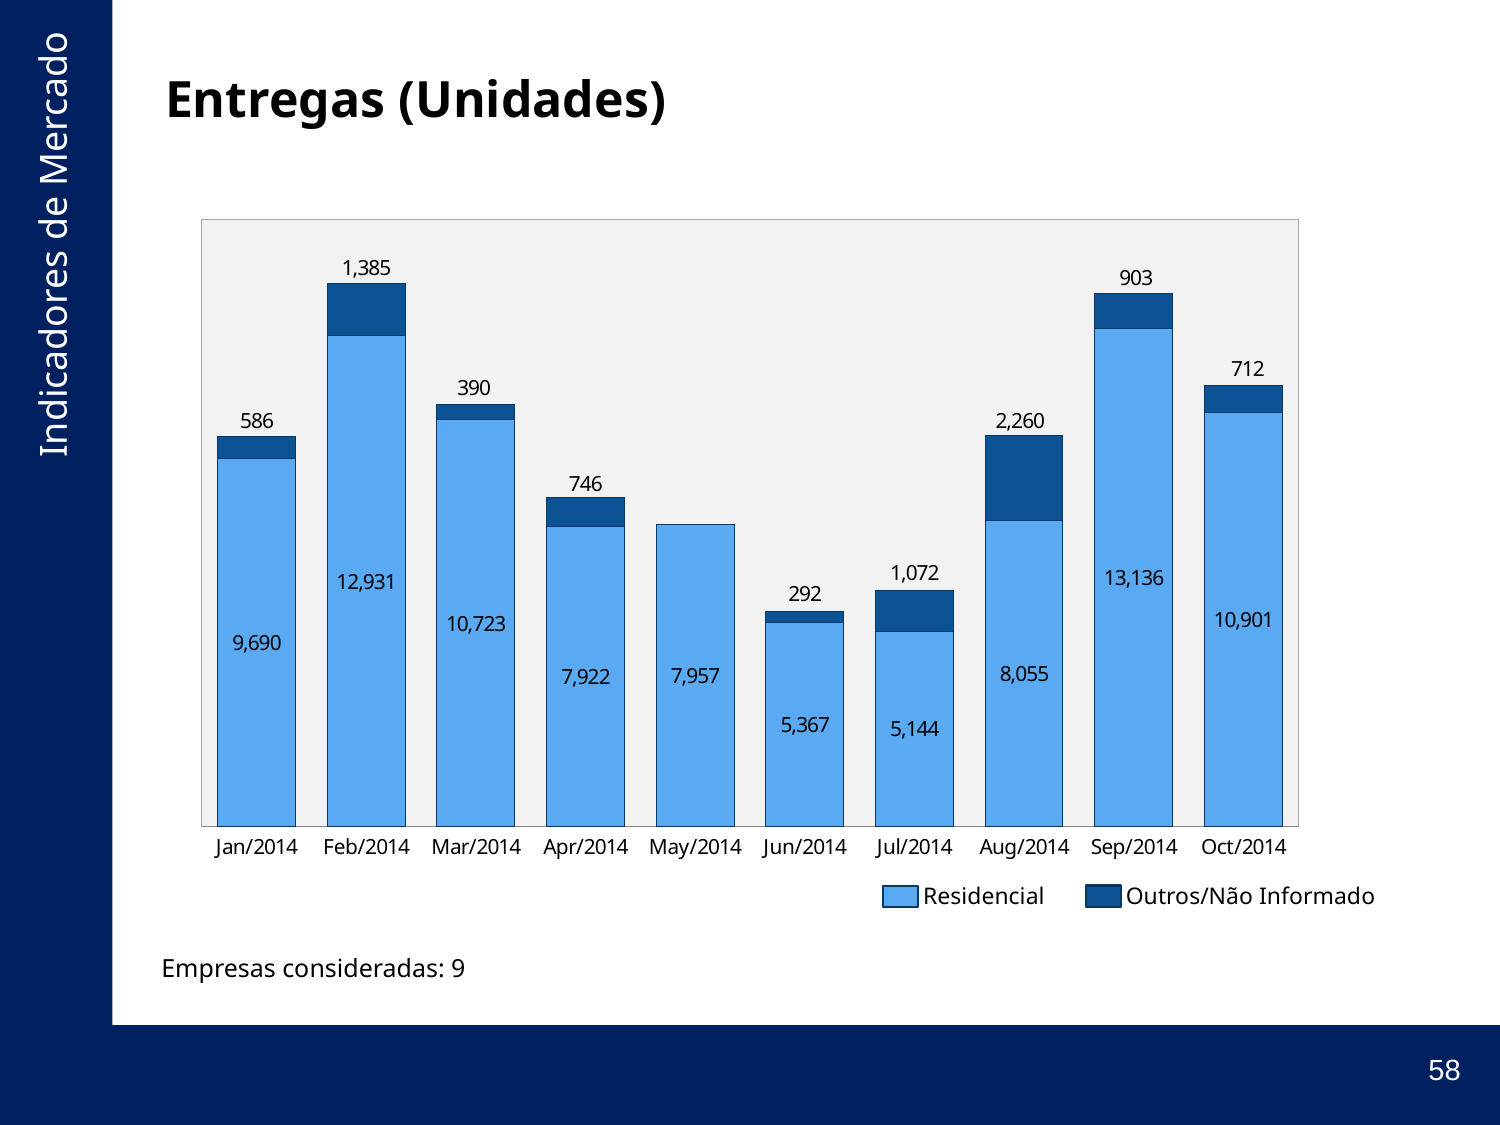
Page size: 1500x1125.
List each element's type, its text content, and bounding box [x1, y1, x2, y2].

text_box [1084, 884, 1111, 909]
text_box Residencial [908, 884, 1111, 917]
title Entregas (Unidades) [150, 45, 1425, 150]
chart [178, 205, 1322, 875]
text_box Outros/Não Informado [1111, 874, 1425, 917]
text_box Empresas consideradas: 9 [146, 944, 481, 990]
slide_number 58 [1338, 1043, 1476, 1104]
text_box [881, 884, 920, 909]
